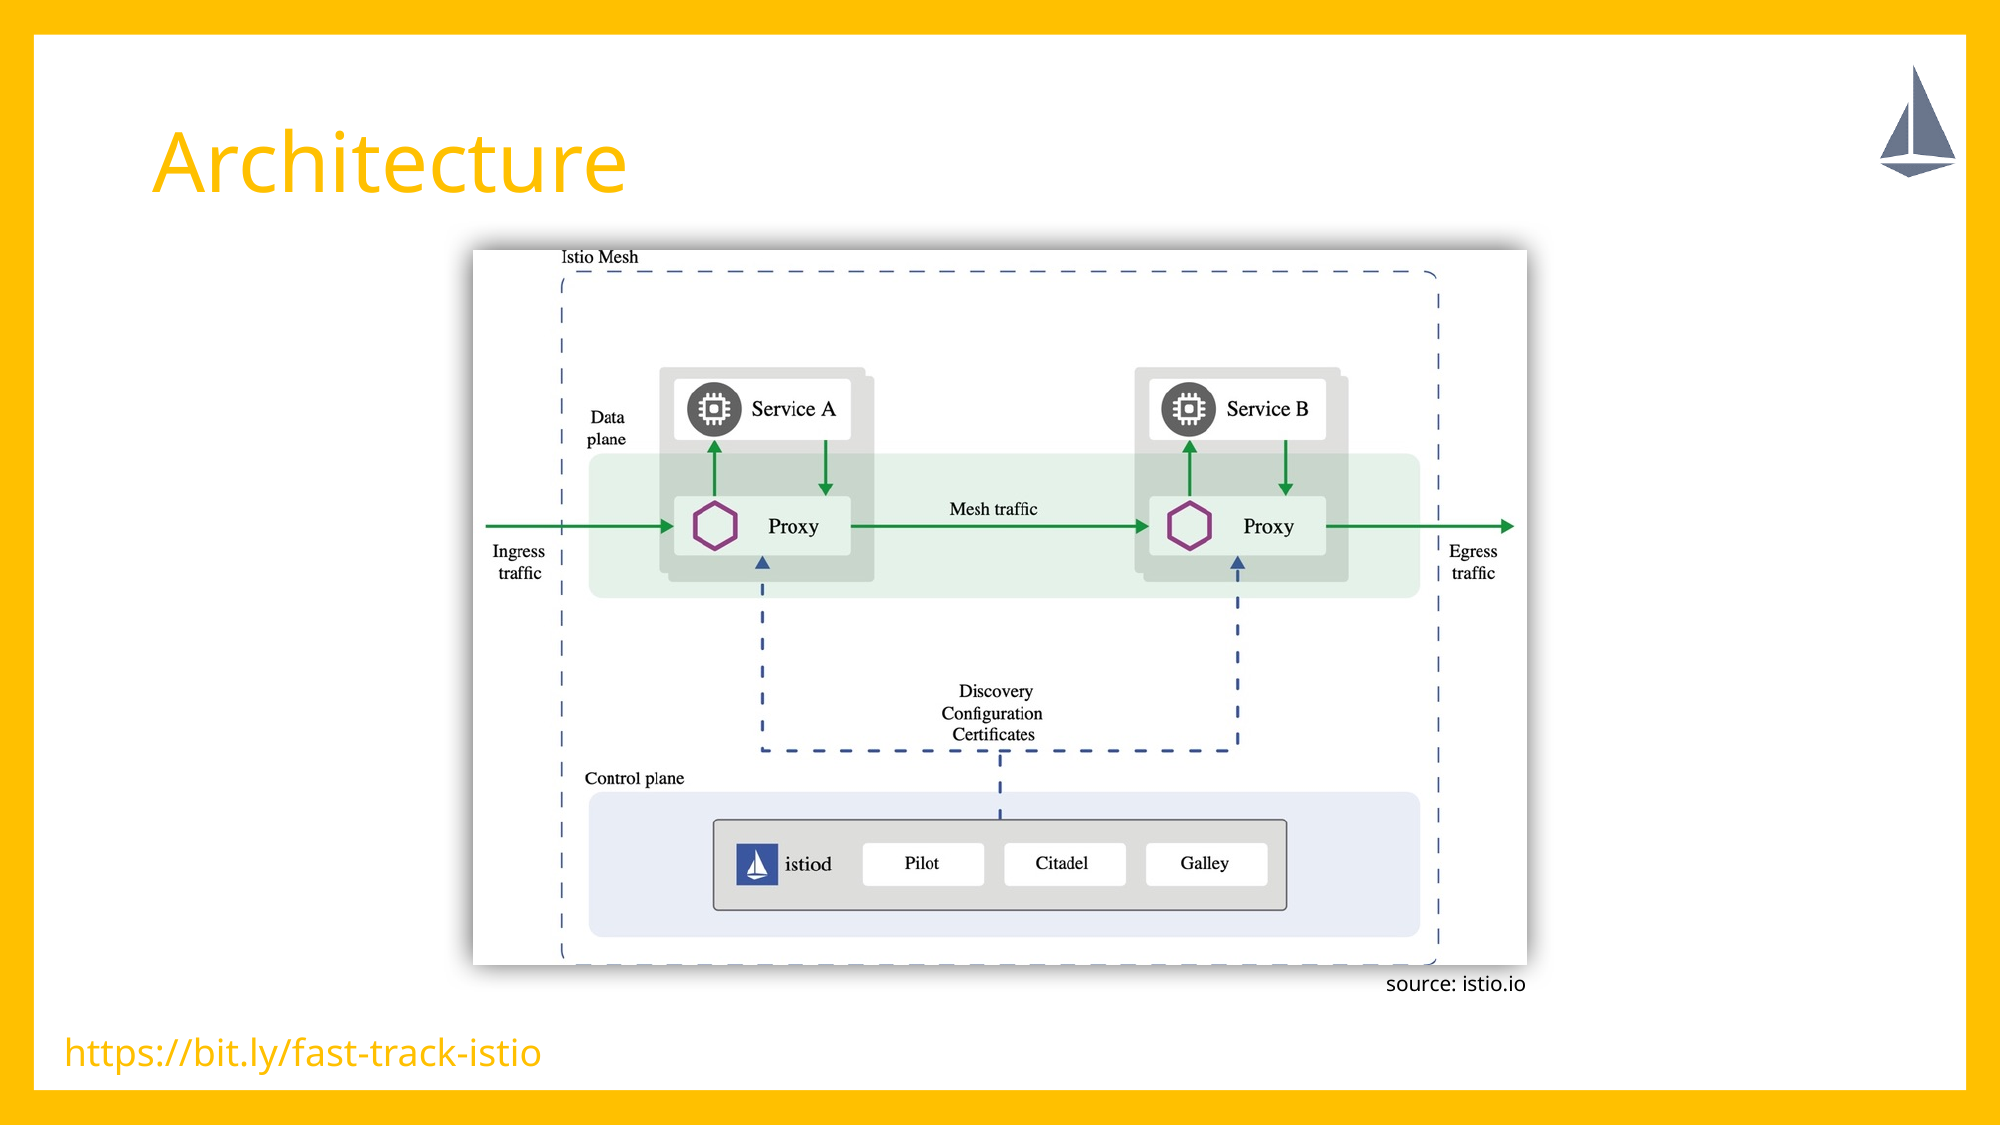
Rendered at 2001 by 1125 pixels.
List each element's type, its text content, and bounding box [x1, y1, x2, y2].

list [473, 250, 1527, 965]
picture [1865, 59, 1964, 185]
title Architecture [137, 59, 1863, 272]
text_box source: istio.io [1317, 963, 1541, 1003]
